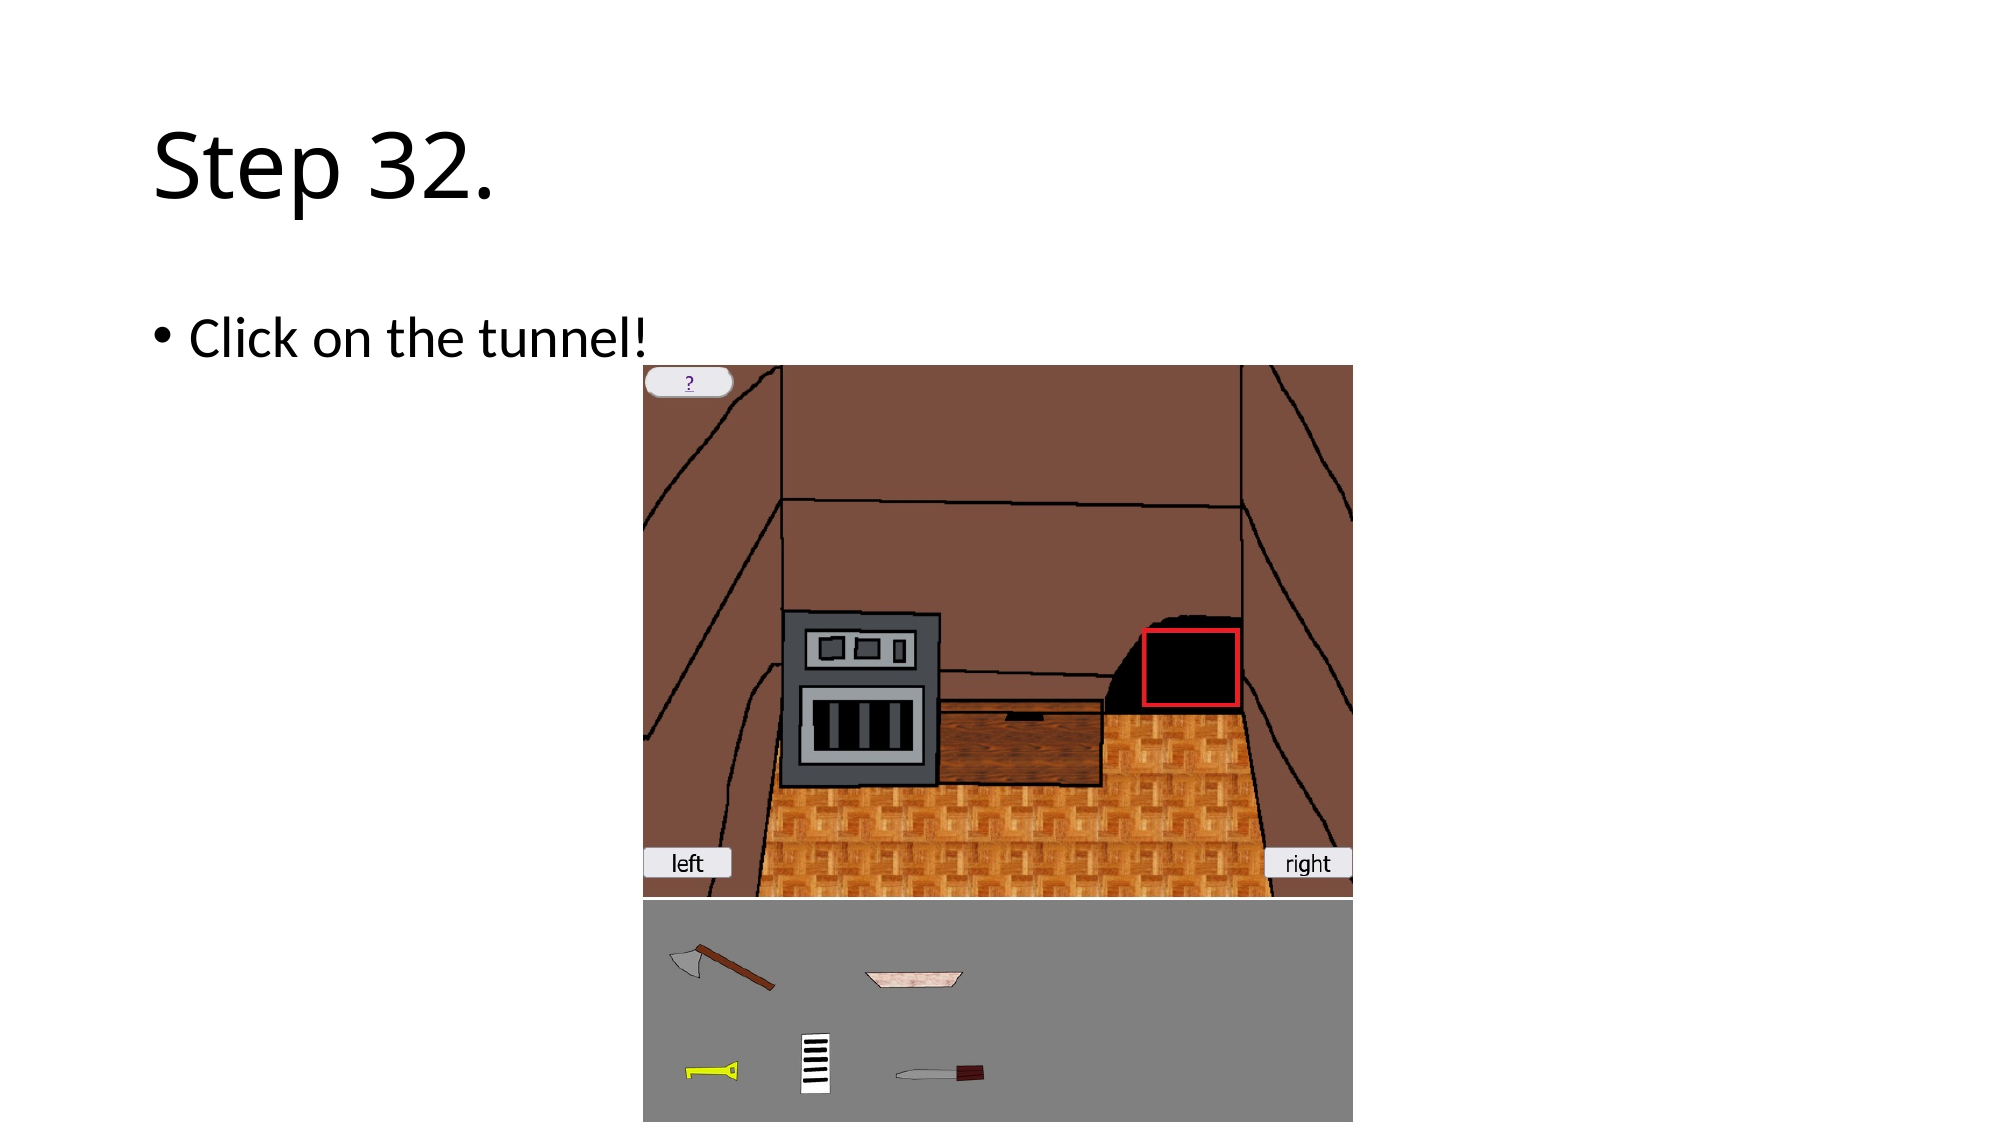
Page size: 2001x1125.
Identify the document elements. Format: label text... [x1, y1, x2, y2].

title Step 32. [137, 59, 1863, 278]
picture [640, 360, 1360, 1125]
list Click on the tunnel! [137, 299, 1863, 1014]
